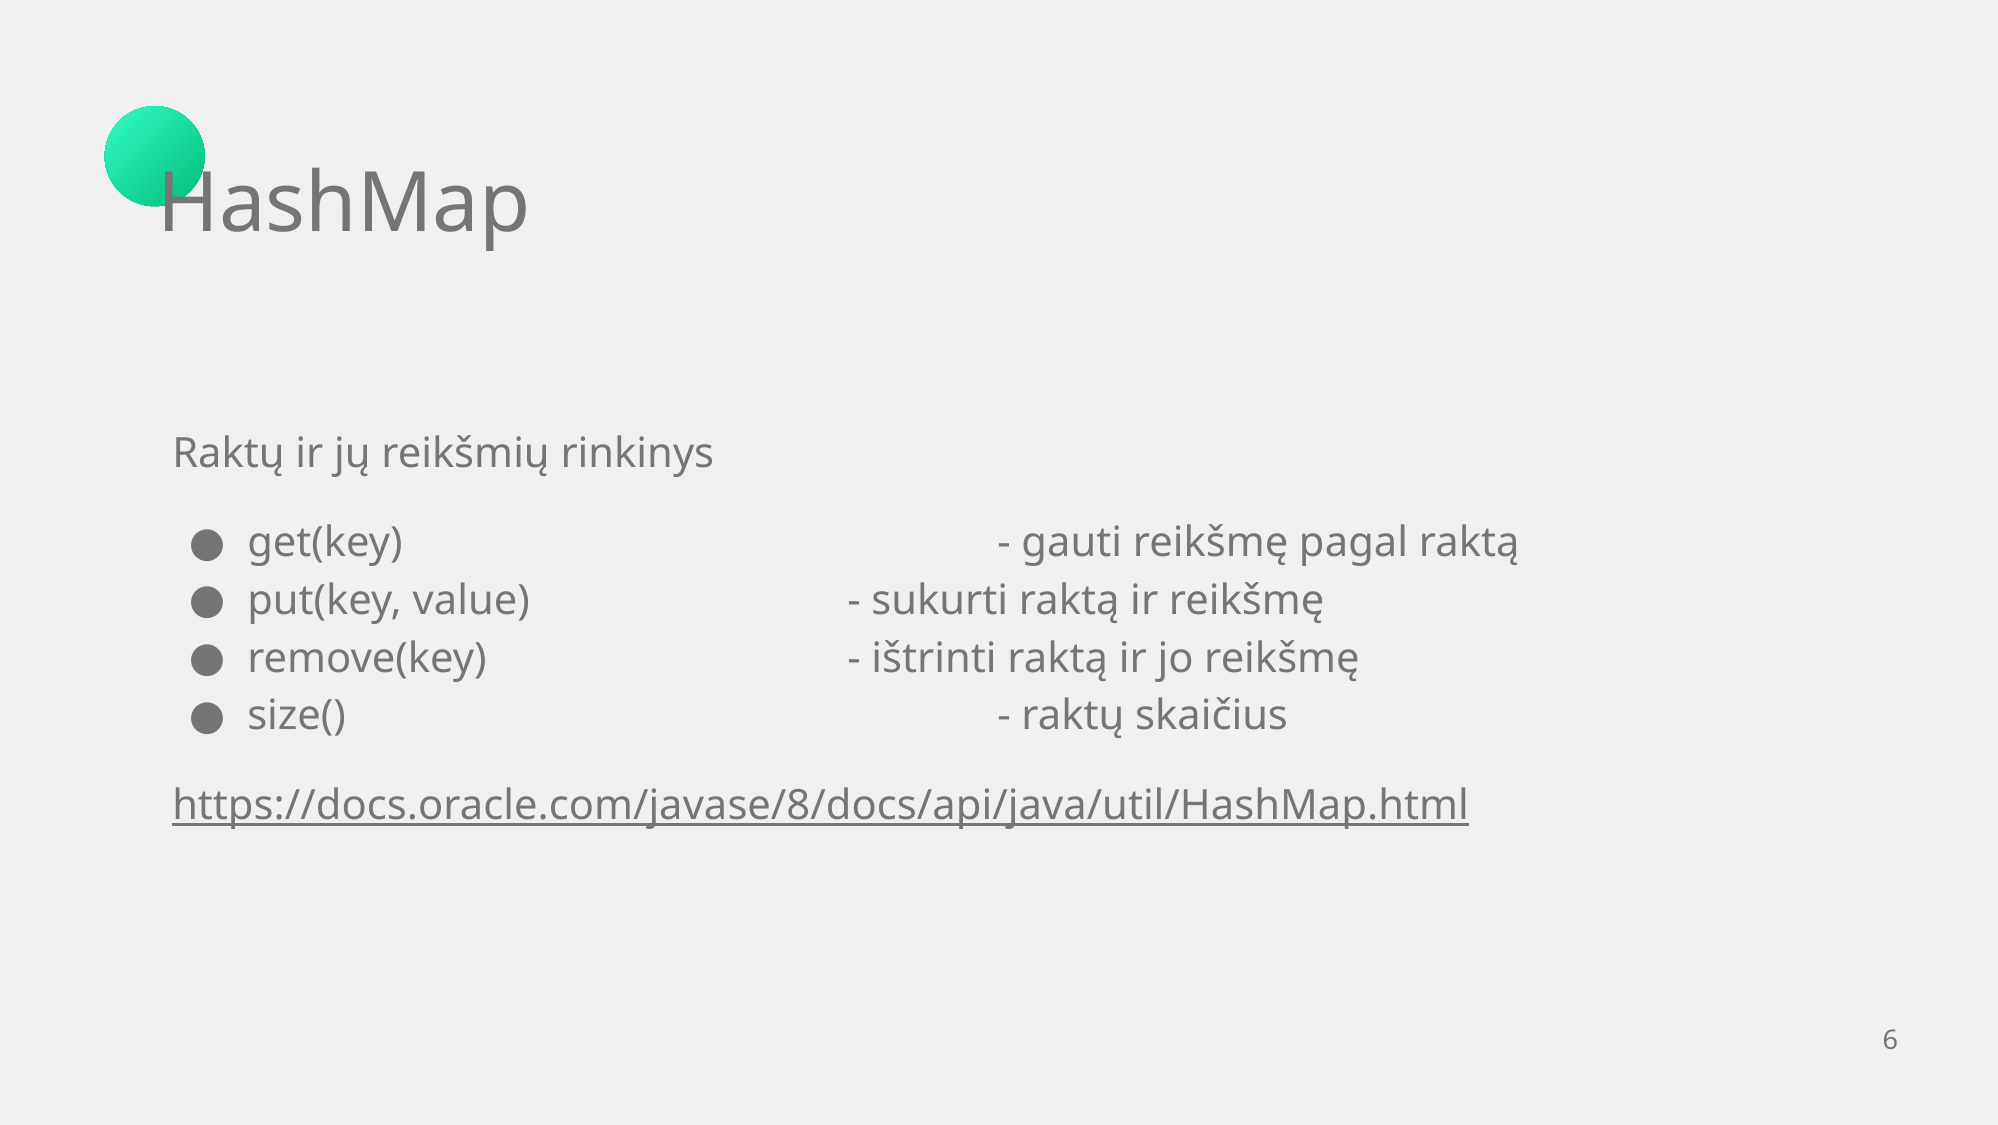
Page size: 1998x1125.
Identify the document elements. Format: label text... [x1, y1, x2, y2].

list Raktų ir jų reikšmių rinkinys get(key) - gauti reikšmę pagal raktą put(key, value) - sukurti raktą ir reikšmę remove(key) - ištrinti raktą ir jo reikšmę size() - raktų skaičius https://docs.oracle.com/javase/8/docs/api/java/util/HashMap.html [172, 418, 1831, 968]
slide_number ‹#› [1830, 997, 1951, 1084]
title HashMap [157, 122, 1831, 275]
